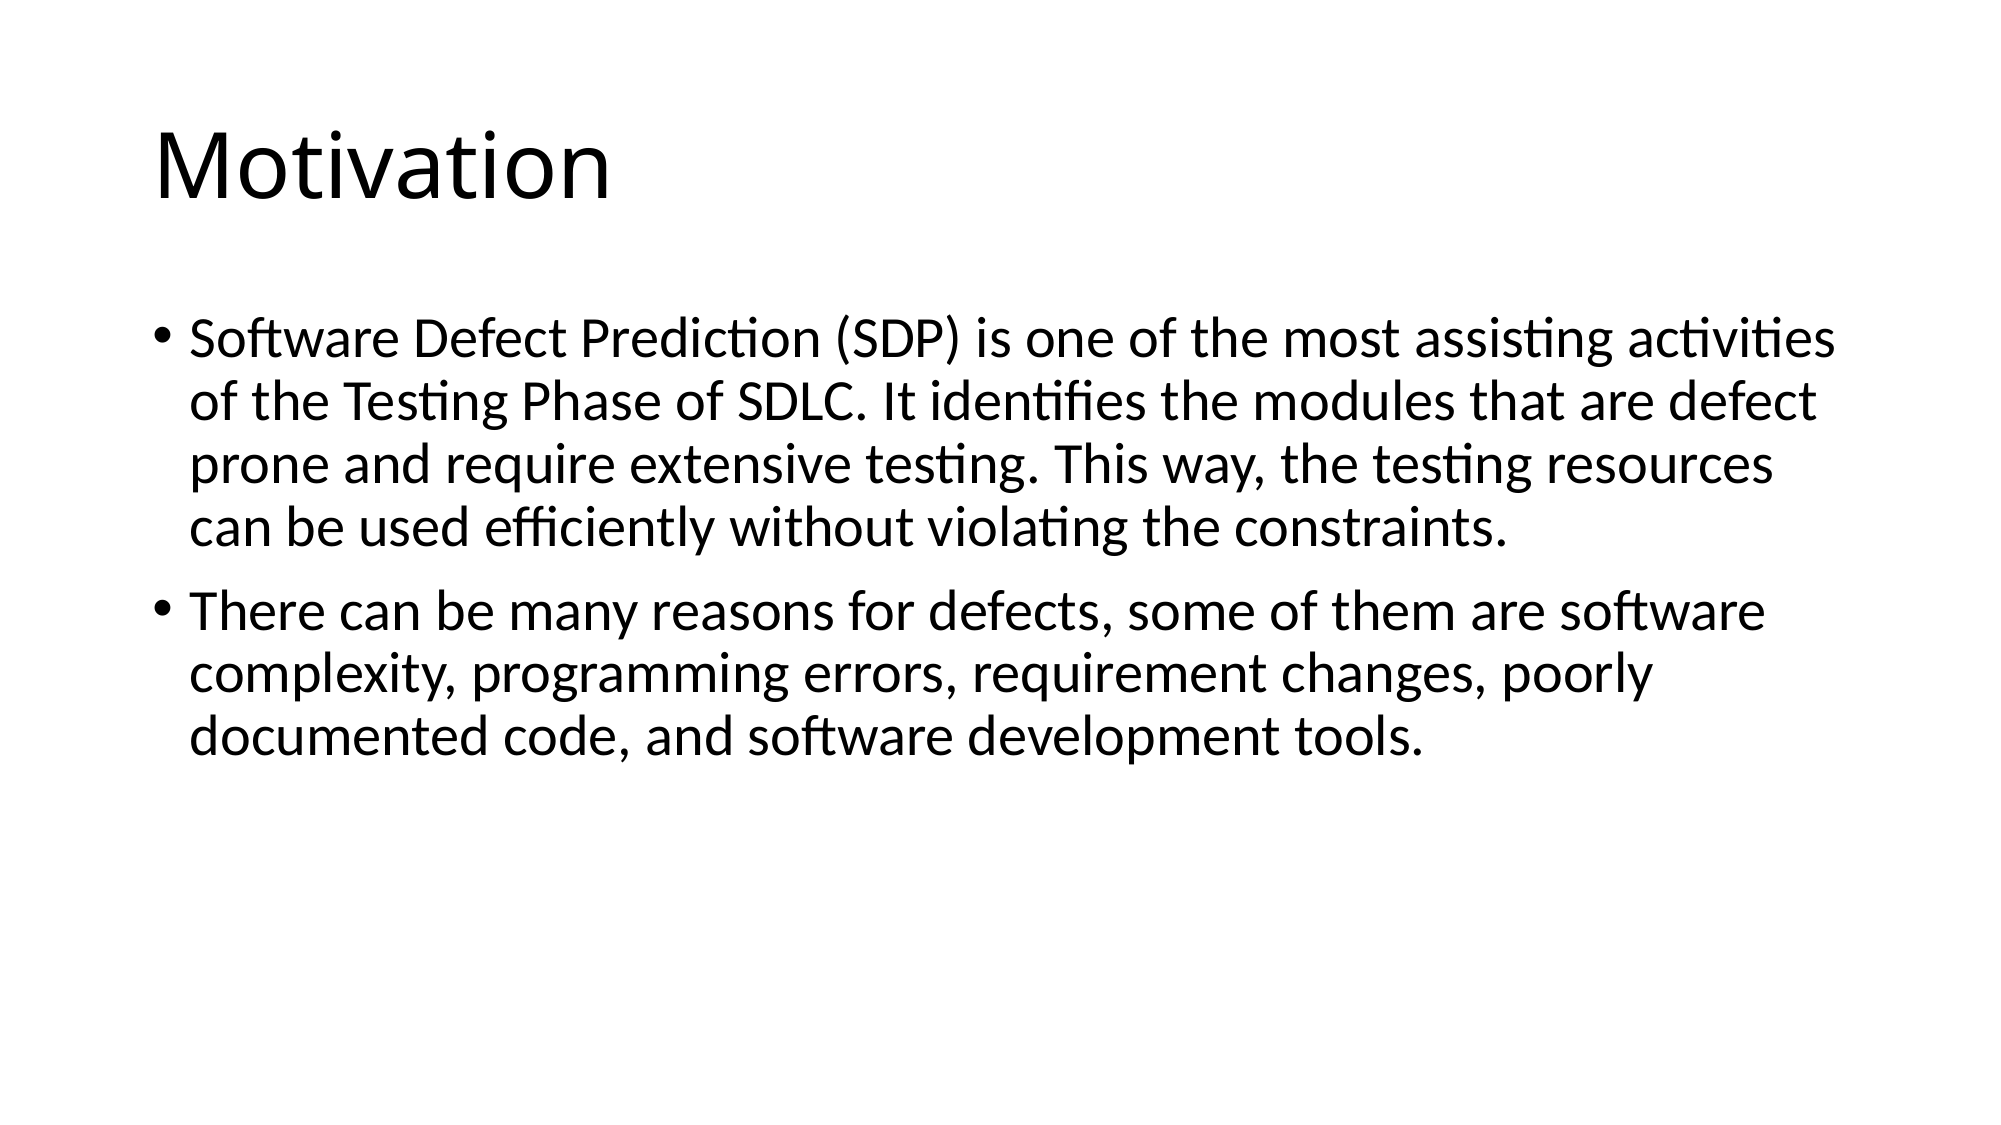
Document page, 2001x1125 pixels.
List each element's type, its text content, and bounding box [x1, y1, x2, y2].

title Motivation [137, 59, 1863, 278]
list Software Defect Prediction (SDP) is one of the most assisting activities of the Testing Phase of SDLC. It identifies the modules that are defect prone and require extensive testing. This way, the testing resources can be used efficiently without violating the constraints. There can be many reasons for defects, some of them are software complexity, programming errors, requirement changes, poorly documented code, and software development tools. [137, 299, 1863, 1014]
